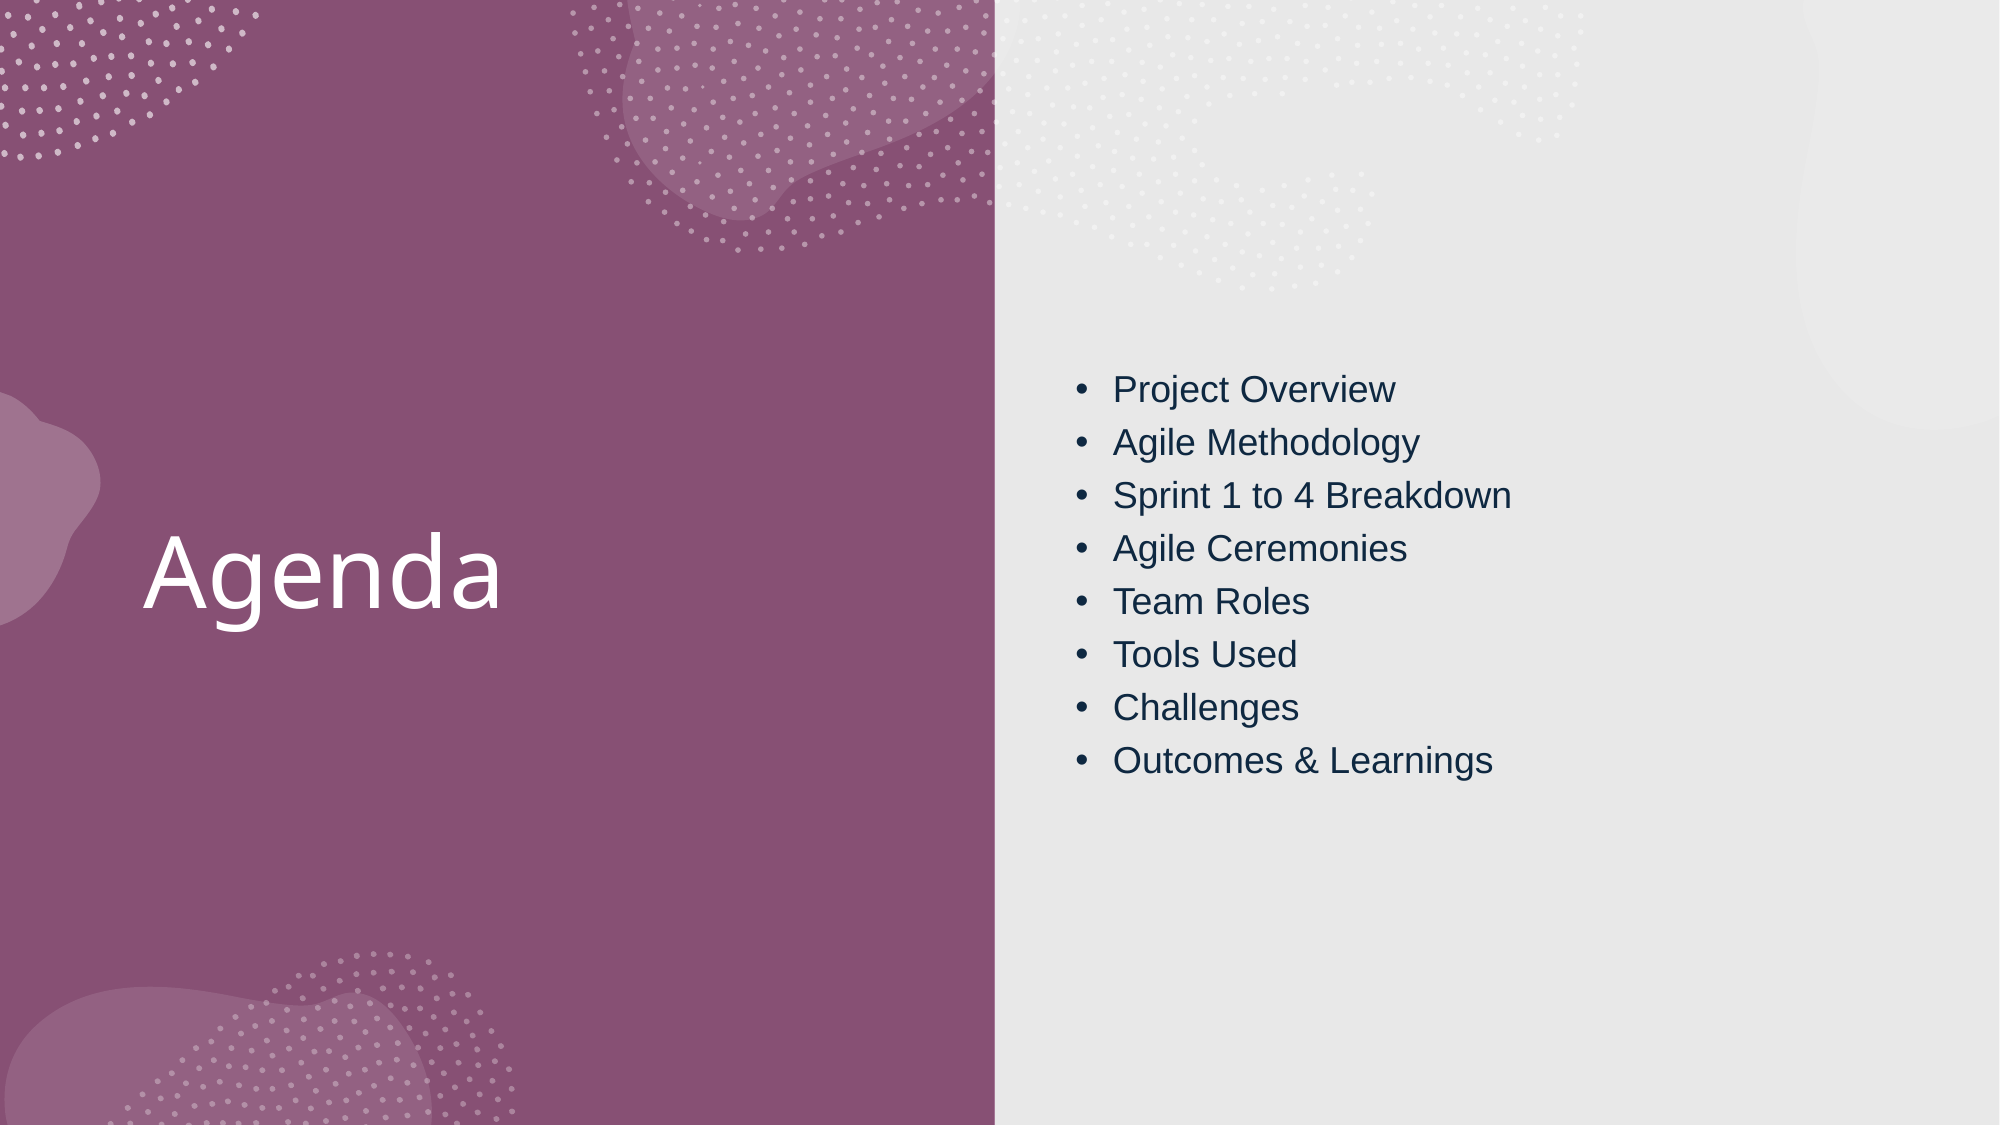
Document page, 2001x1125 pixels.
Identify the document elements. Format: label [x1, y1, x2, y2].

text_box [0, 0, 2000, 1125]
